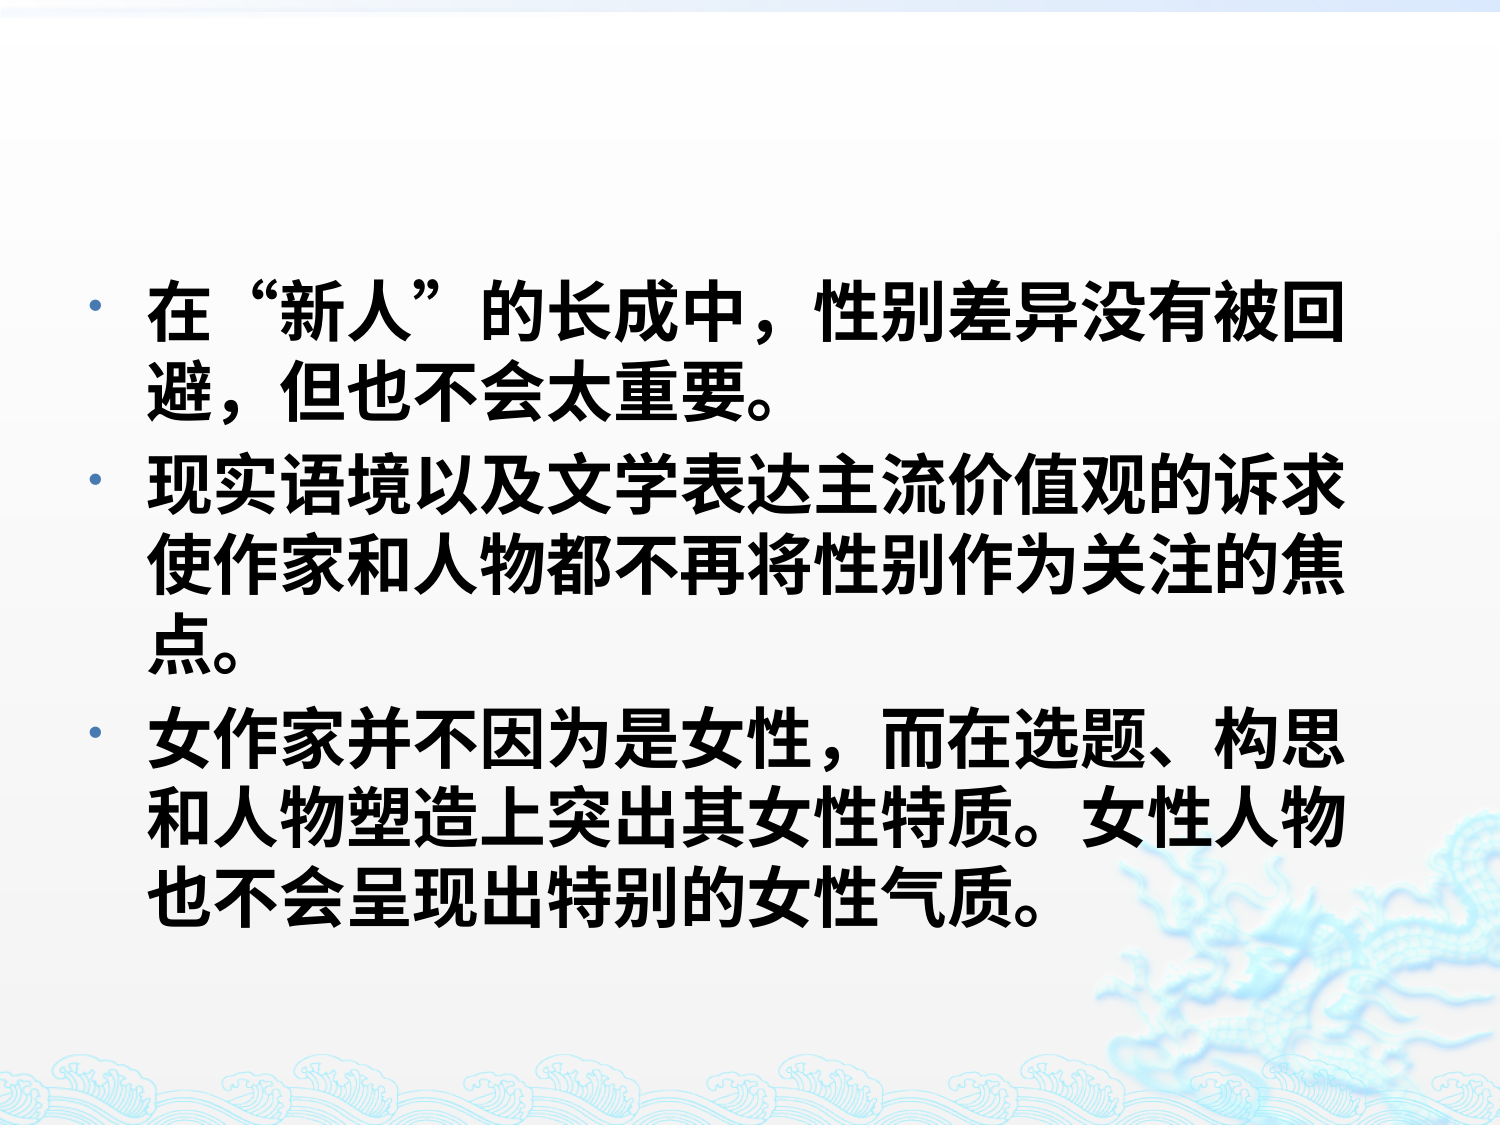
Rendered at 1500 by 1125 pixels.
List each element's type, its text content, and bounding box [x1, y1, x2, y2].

list 在“新人”的长成中，性别差异没有被回避，但也不会太重要。 现实语境以及文学表达主流价值观的诉求使作家和人物都不再将性别作为关注的焦点。 女作家并不因为是女性，而在选题、构思和人物塑造上突出其女性特质。女性人物也不会呈现出特别的女性气质。 [75, 262, 1425, 1005]
